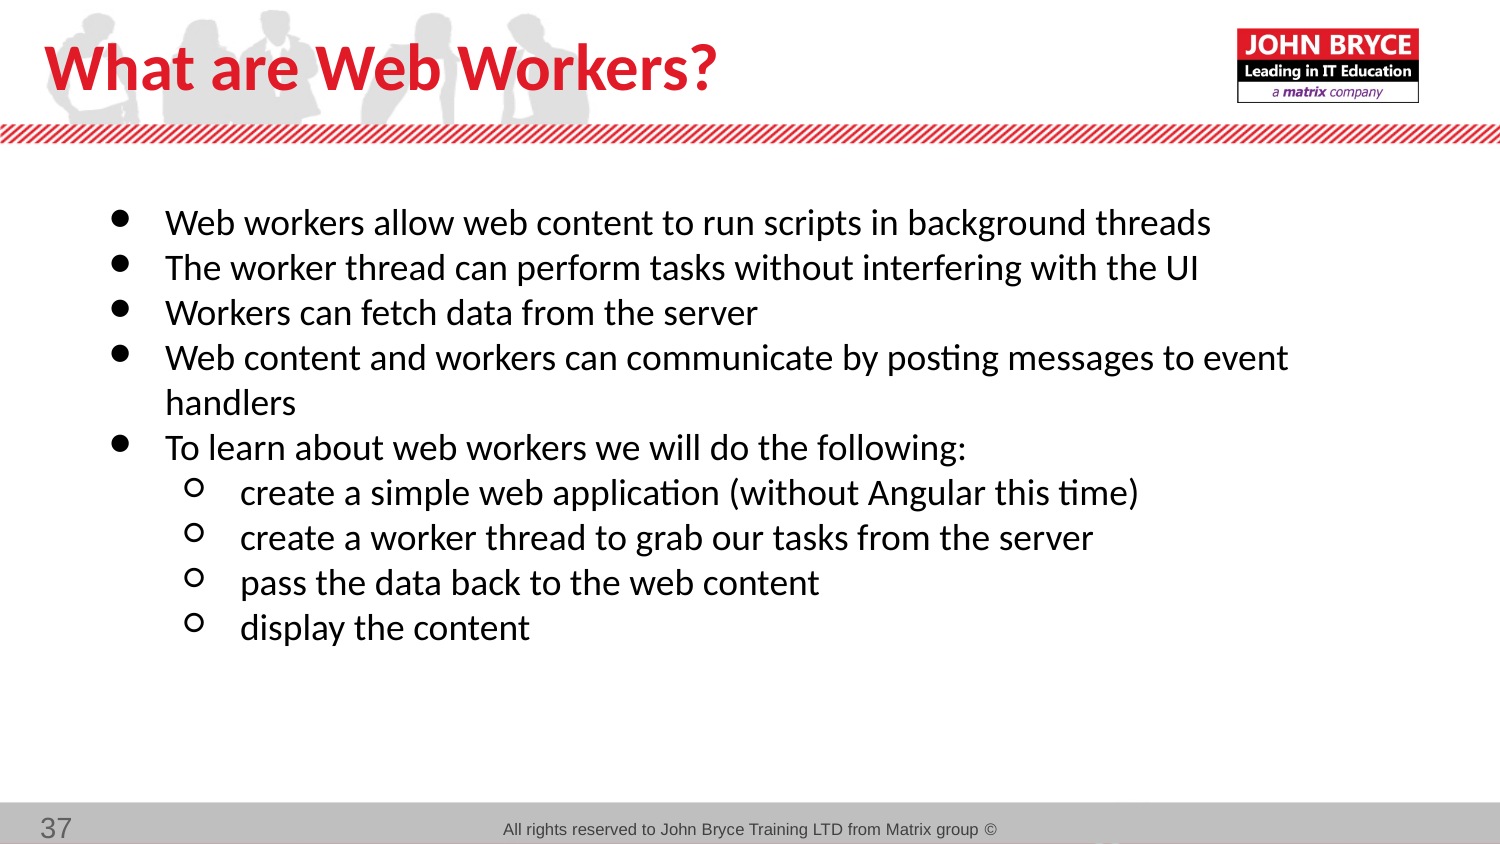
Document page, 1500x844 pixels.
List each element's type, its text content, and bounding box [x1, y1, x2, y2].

picture [0, 0, 1500, 802]
title What are Web Workers? [29, 15, 1022, 112]
list Web workers allow web content to run scripts in background threads The worker thread can perform tasks without interfering with the UI Workers can fetch data from the server Web content and workers can communicate by posting messages to event handlers To learn about web workers we will do the following: create a simple web application (without Angular this time) create a worker thread to grab our tasks from the server pass the data back to the web content display the content [75, 182, 1425, 786]
